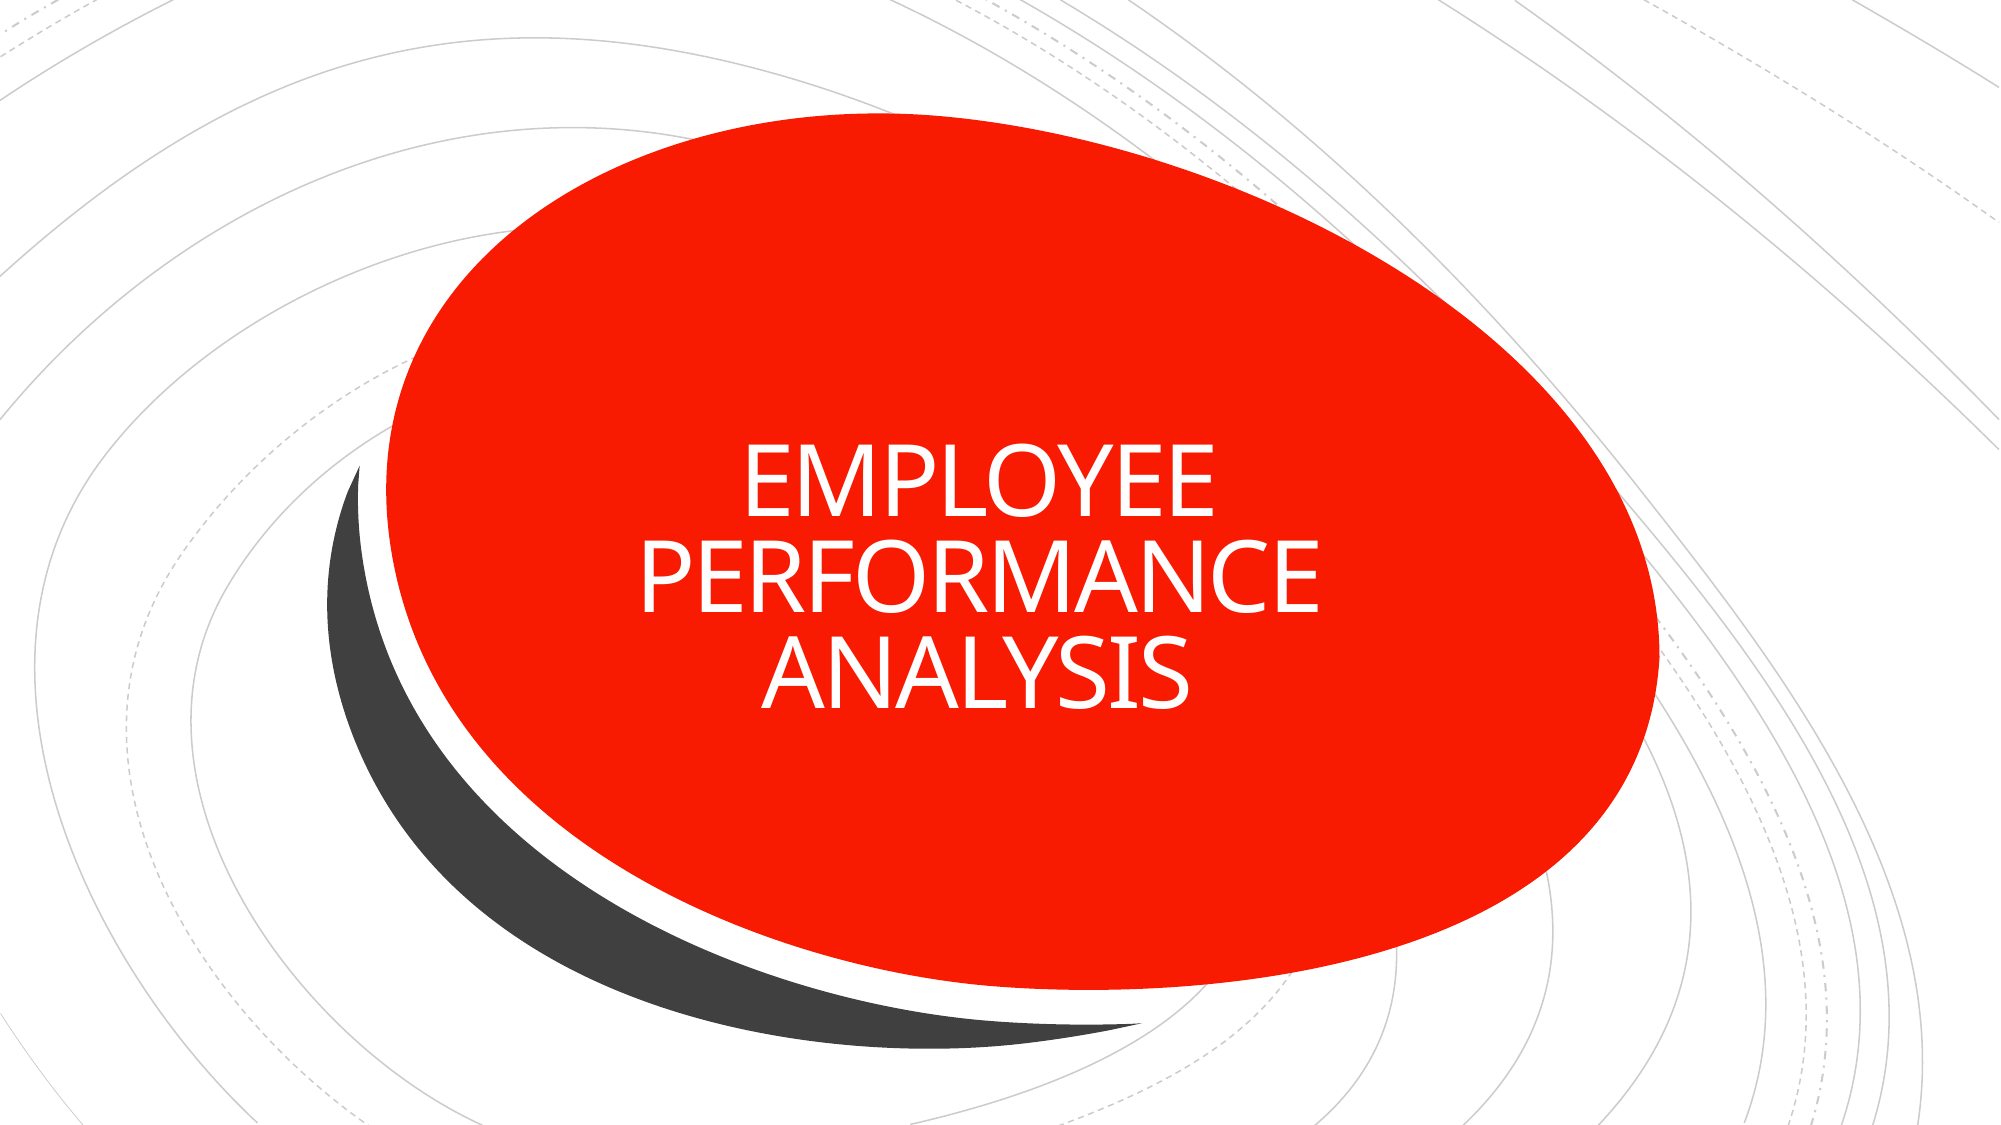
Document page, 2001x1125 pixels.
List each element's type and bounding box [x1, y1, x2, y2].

text_box [0, 0, 2000, 1125]
